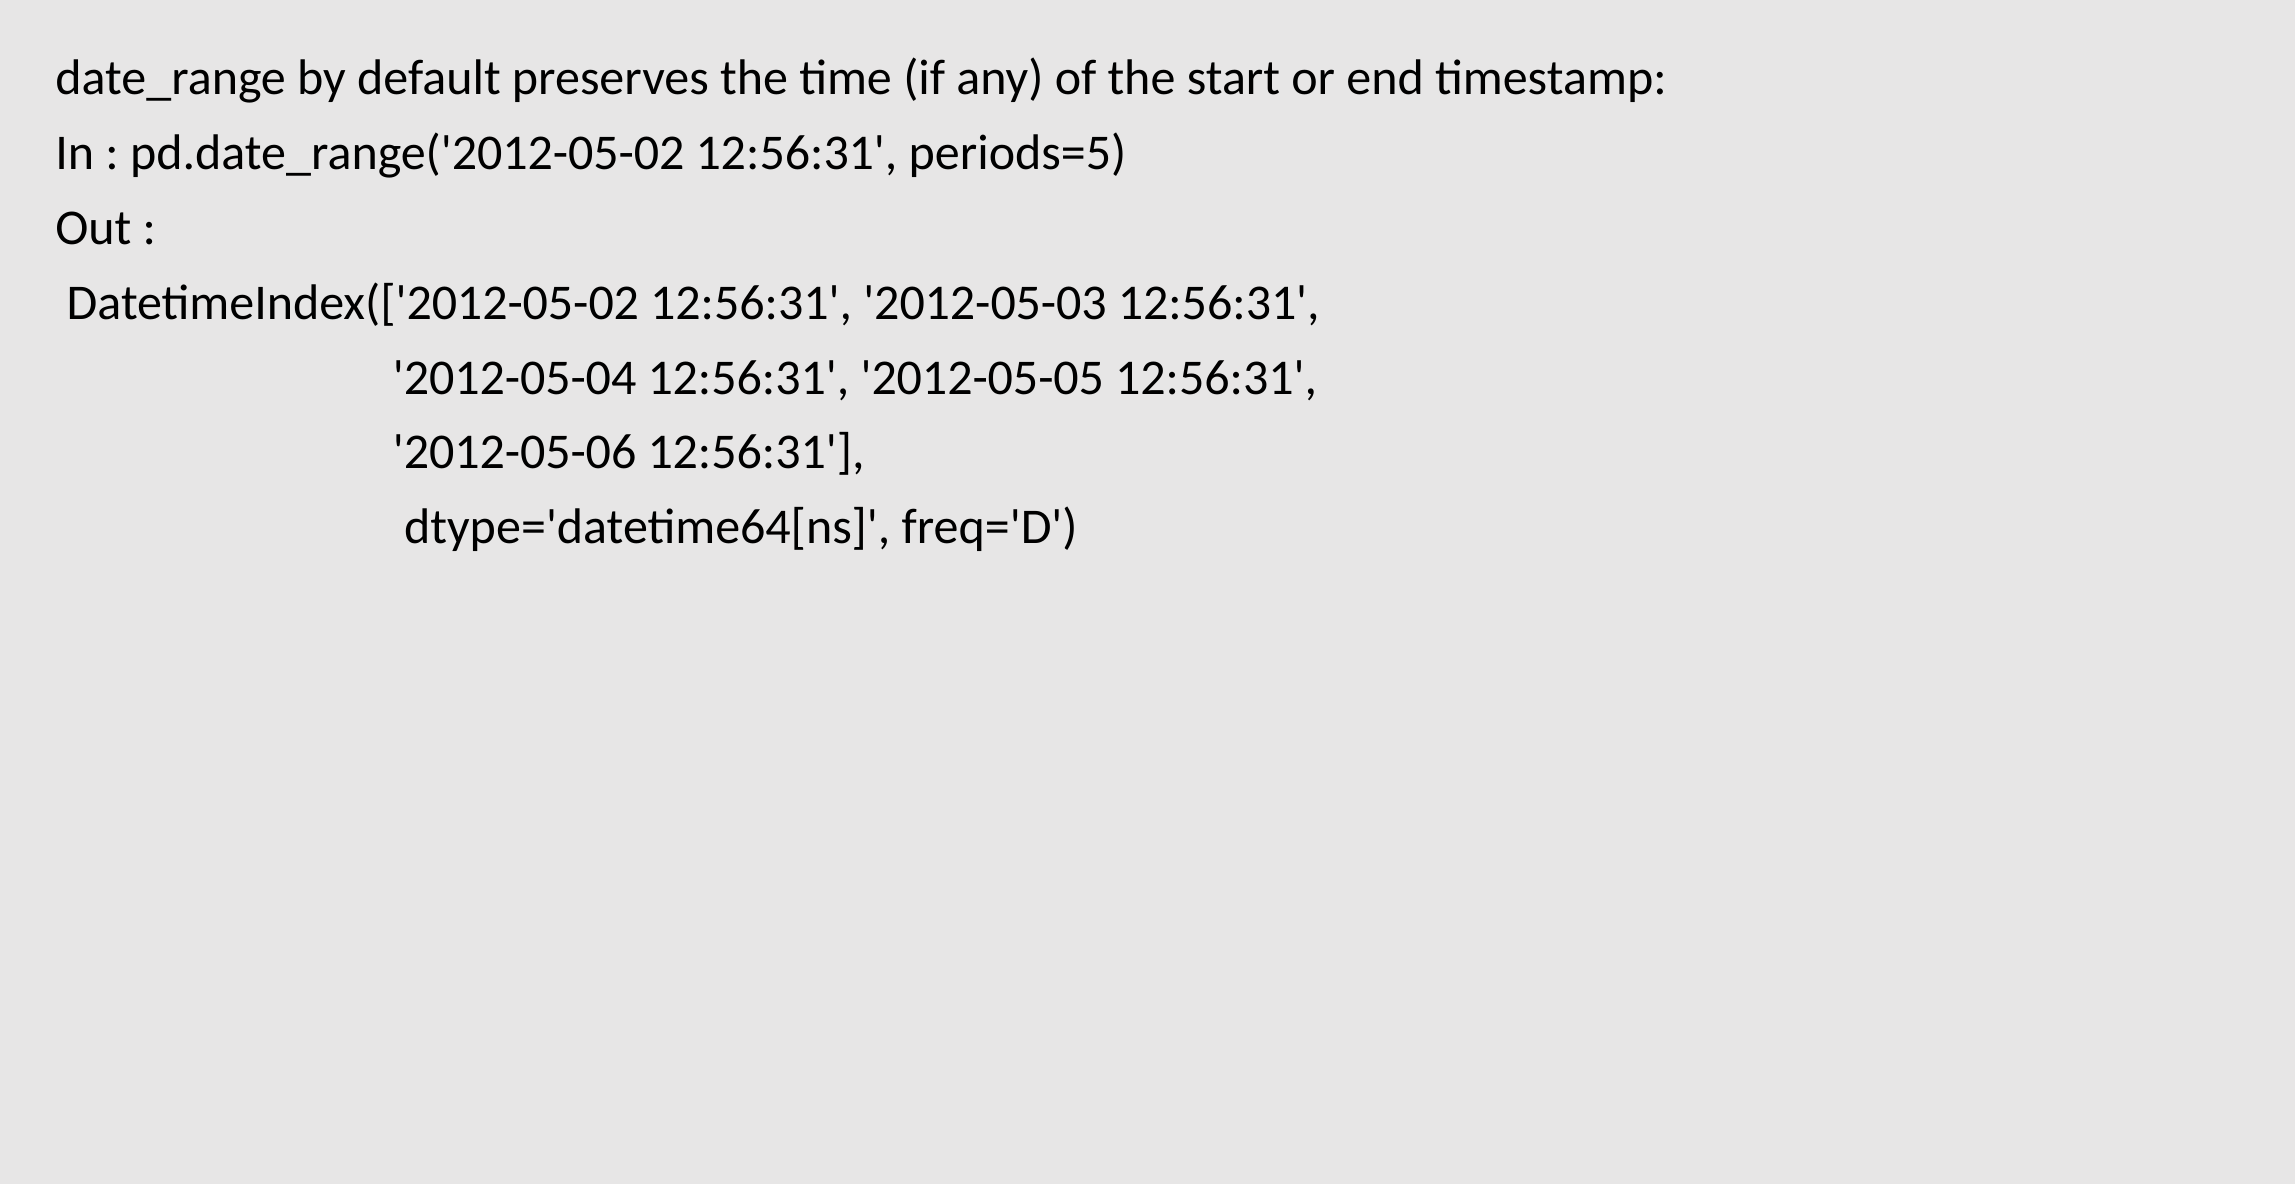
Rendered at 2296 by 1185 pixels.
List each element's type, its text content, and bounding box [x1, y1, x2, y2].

list date_range by default preserves the time (if any) of the start or end timestamp: In : pd.date_range('2012-05-02 12:56:31', periods=5) Out : DatetimeIndex(['2012-05-02 12:56:31', '2012-05-03 12:56:31', '2012-05-04 12:56:31', '2012-05-05 12:56:31', '2012-05-06 12:56:31'], dtype='datetime64[ns]', freq='D') [40, 44, 2020, 1048]
